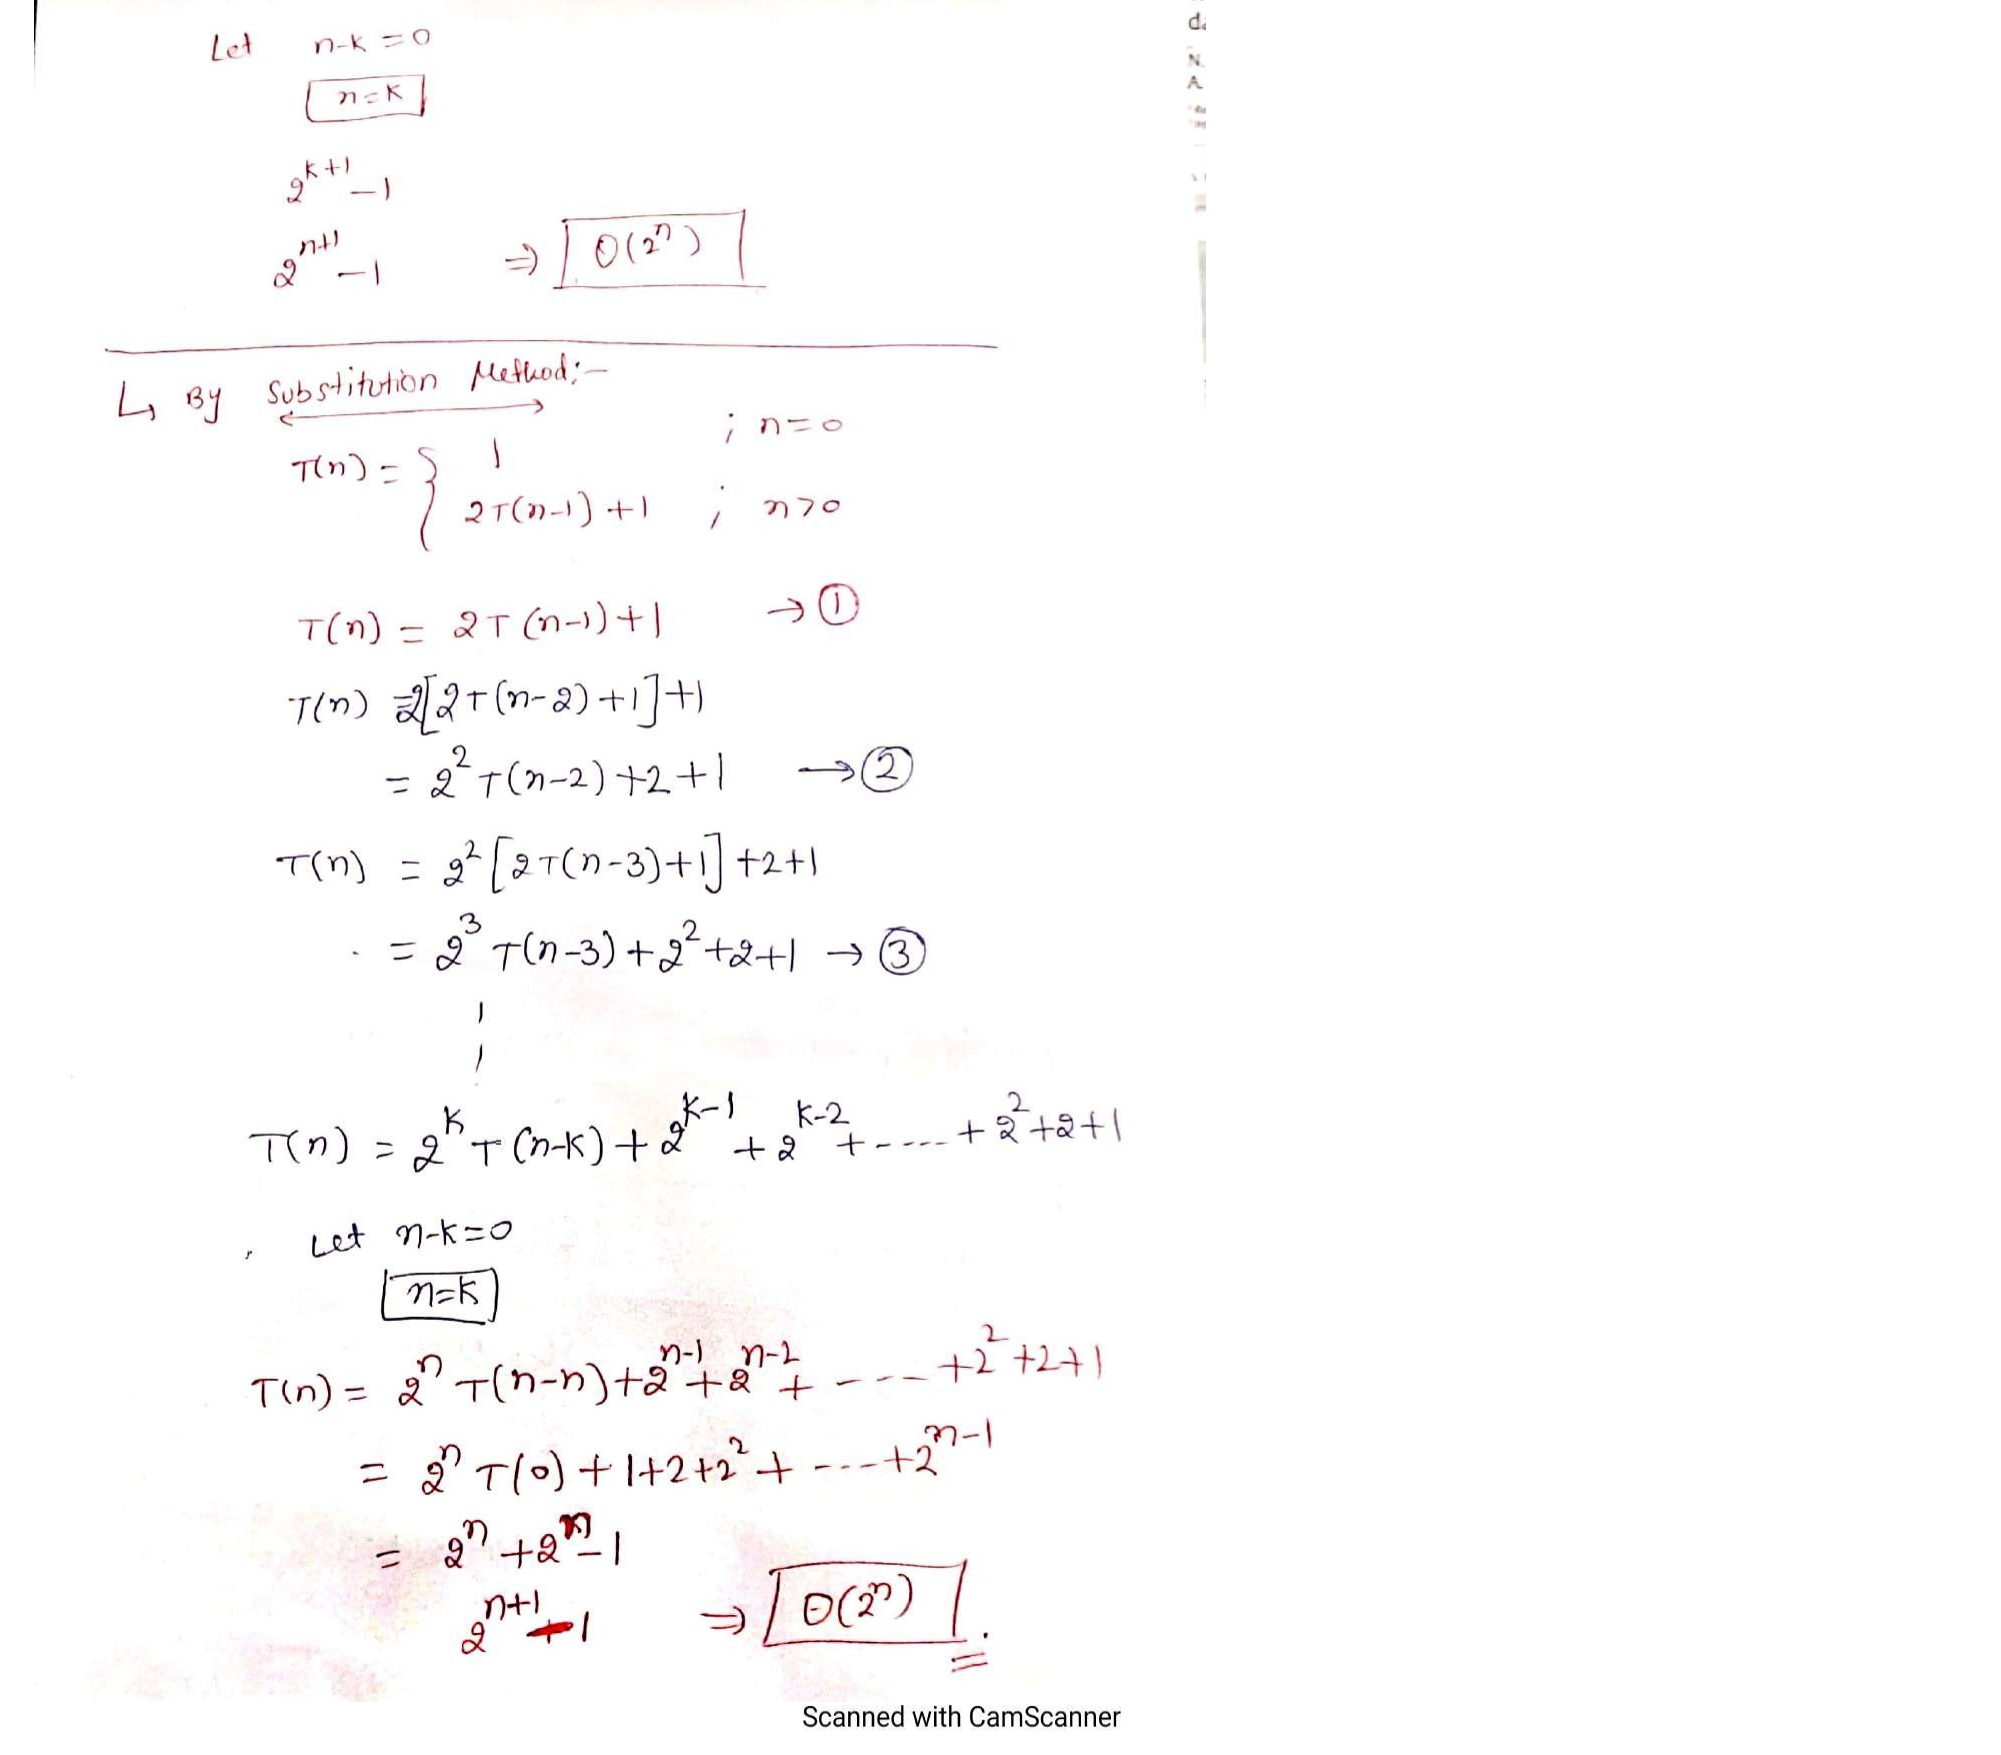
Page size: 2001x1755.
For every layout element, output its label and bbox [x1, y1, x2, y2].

picture [33, 0, 1206, 1703]
picture [802, 1705, 1121, 1731]
